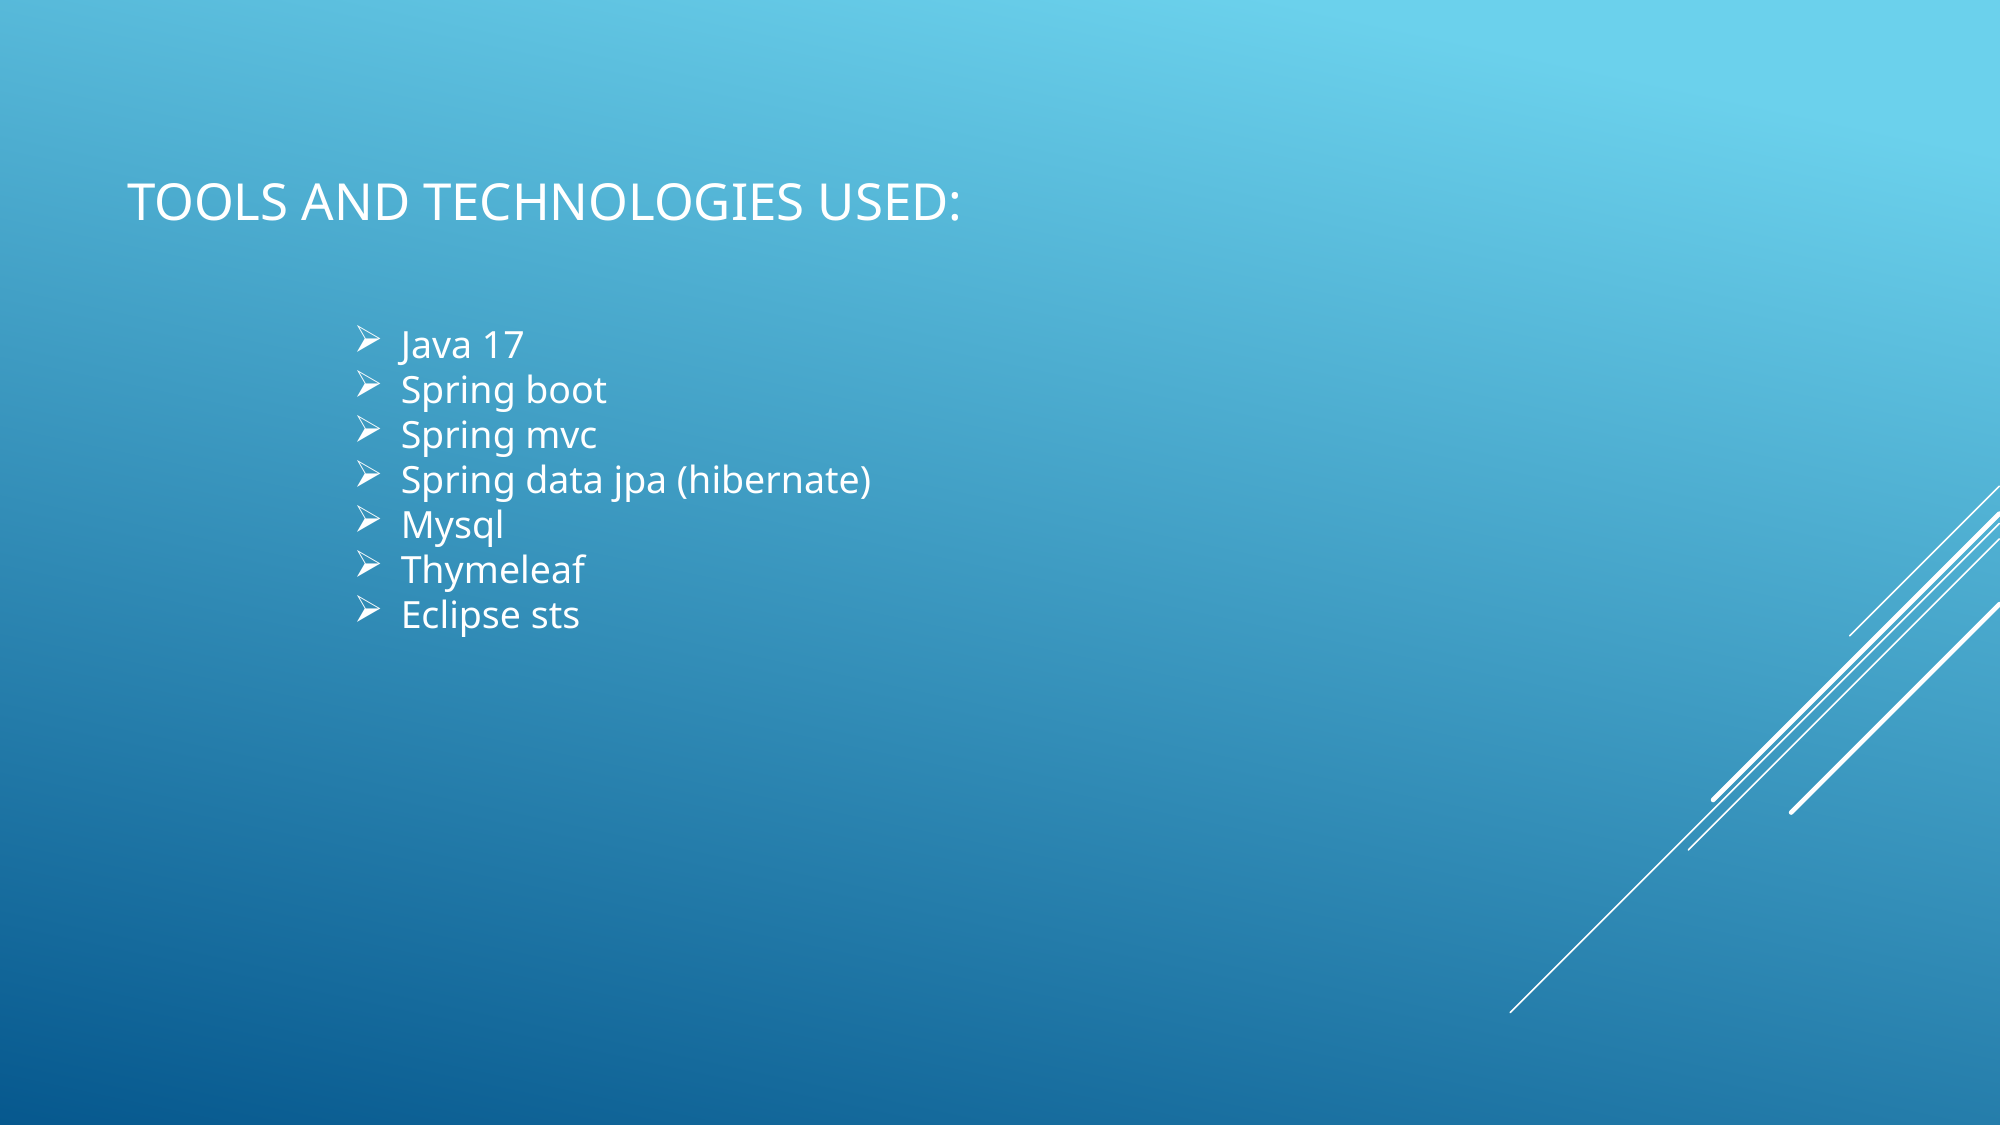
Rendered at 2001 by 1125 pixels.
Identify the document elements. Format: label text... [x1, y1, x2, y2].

title Tools and technologies used: [112, 161, 1513, 300]
text_box Java 17 Spring boot Spring mvc Spring data jpa (hibernate) Mysql Thymeleaf Eclipse sts [339, 313, 1282, 689]
